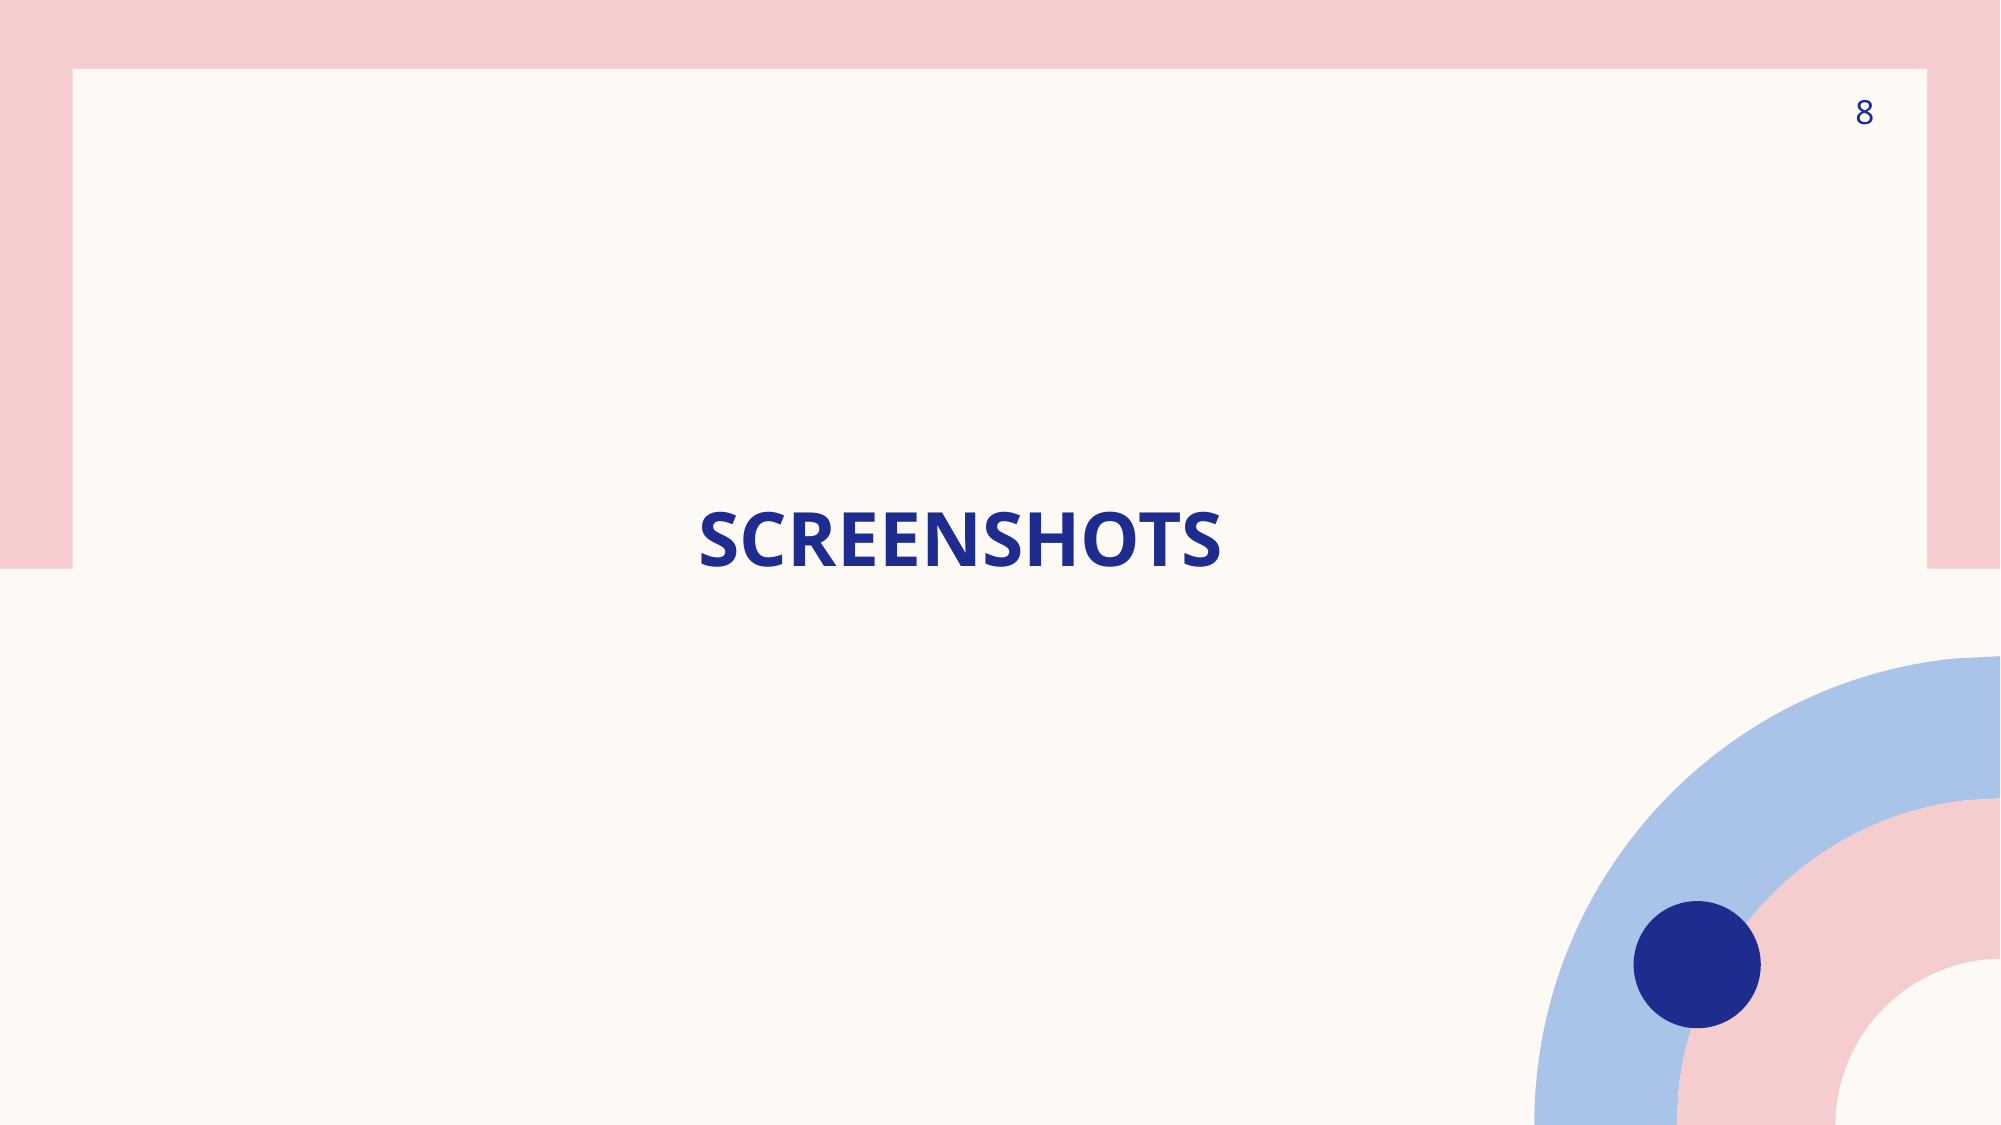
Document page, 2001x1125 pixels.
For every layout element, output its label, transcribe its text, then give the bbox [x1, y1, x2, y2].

slide_number 8 [1699, 75, 1875, 153]
title Screenshots [455, 471, 1802, 582]
